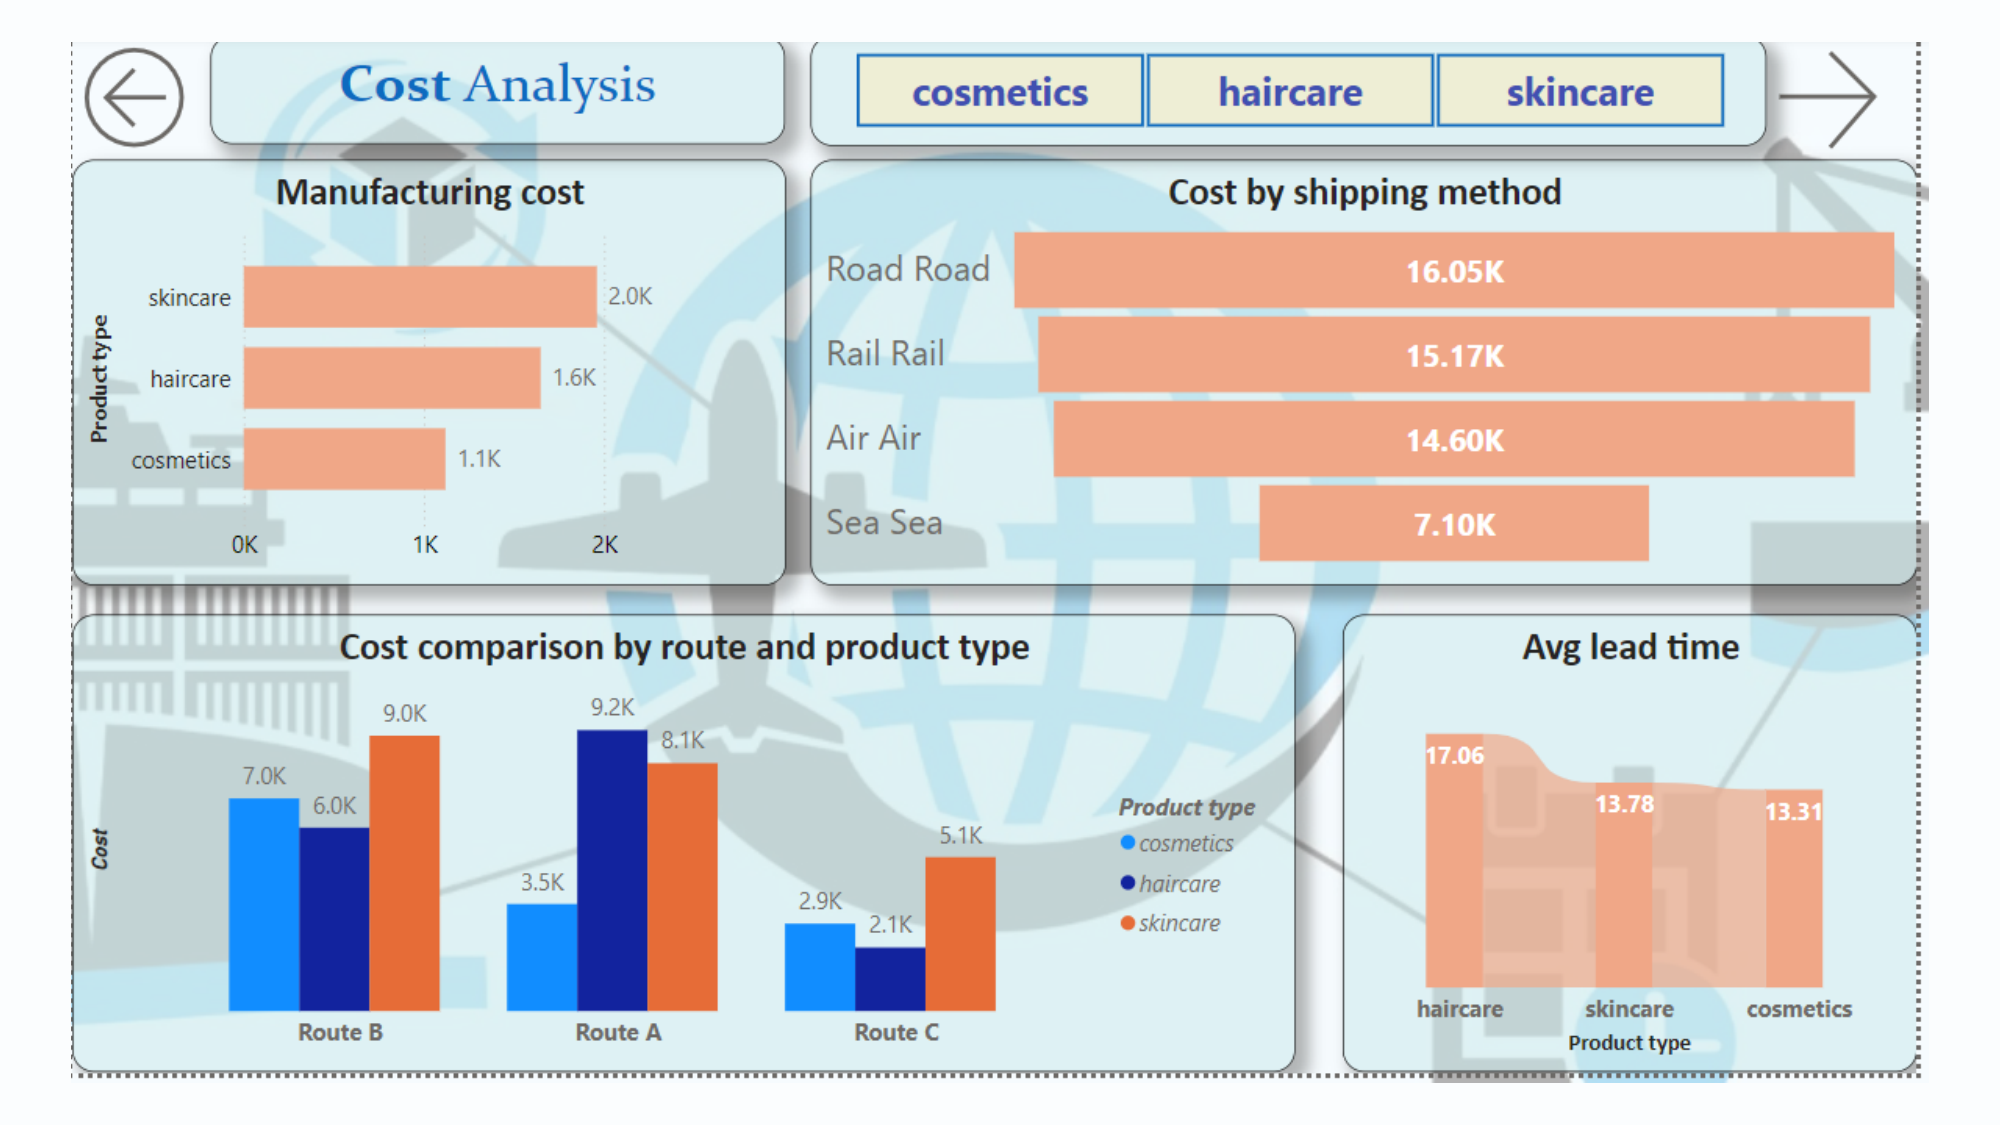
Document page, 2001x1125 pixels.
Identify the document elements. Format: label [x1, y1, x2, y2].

picture [70, 41, 1930, 1084]
